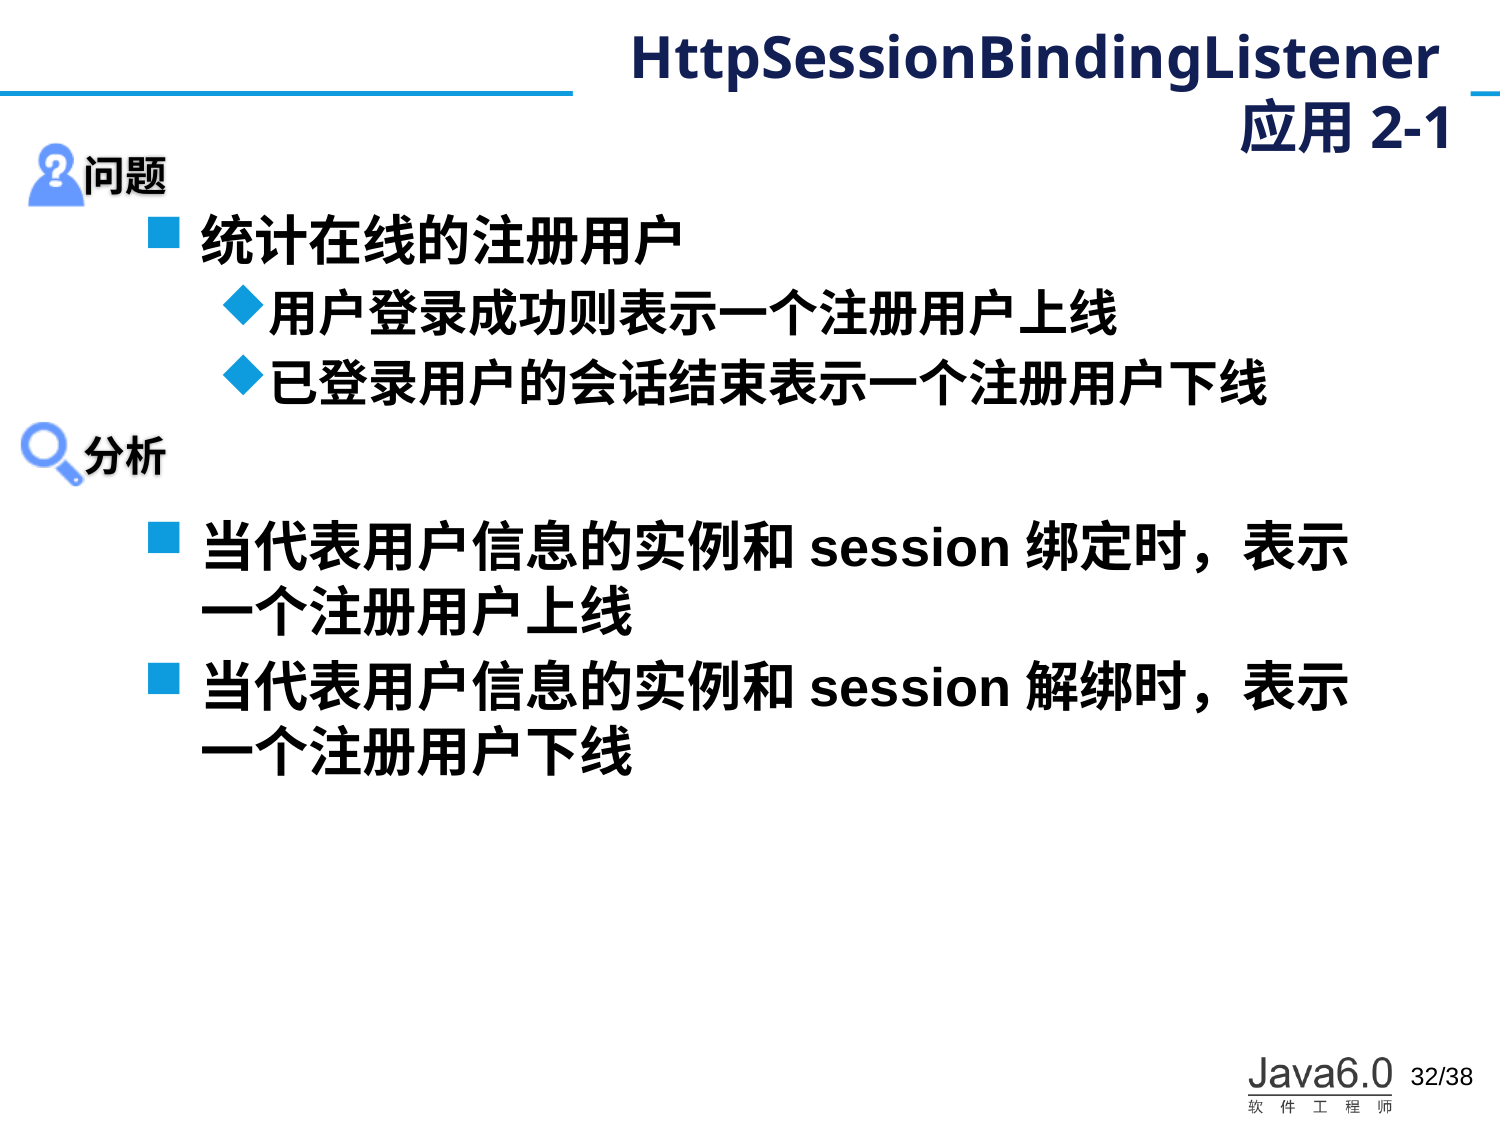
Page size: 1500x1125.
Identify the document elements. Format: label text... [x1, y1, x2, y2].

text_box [18, 417, 184, 492]
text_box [20, 140, 184, 211]
list 统计在线的注册用户 用户登录成功则表示一个注册用户上线 已登录用户的会话结束表示一个注册用户下线 当代表用户信息的实例和session绑定时，表示一个注册用户上线 当代表用户信息的实例和session解绑时，表示一个注册用户下线 [128, 199, 1383, 1043]
title HttpSessionBindingListener应用2-1 [572, 11, 1471, 168]
slide_number 32/38 [1138, 1053, 1489, 1114]
